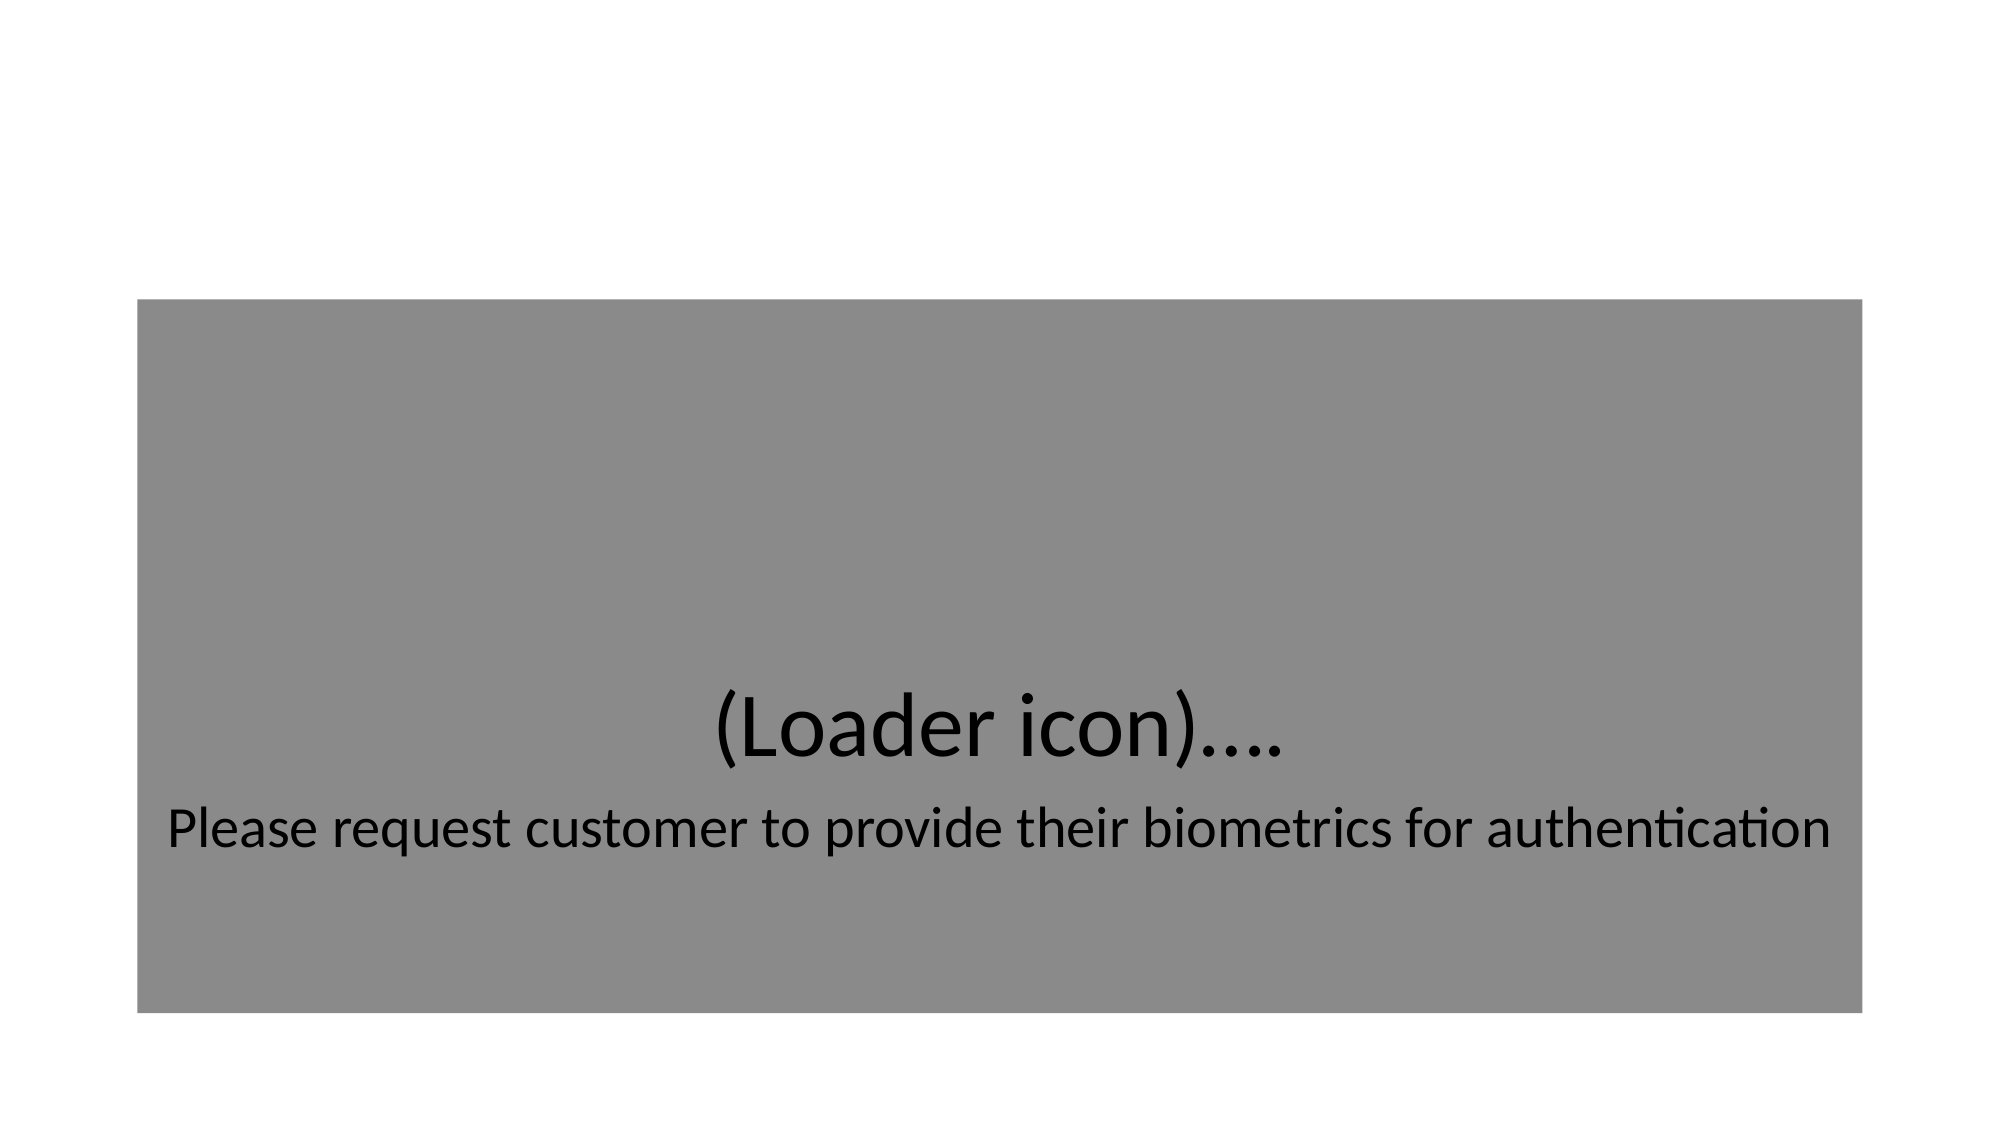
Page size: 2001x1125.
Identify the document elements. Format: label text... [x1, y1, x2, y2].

list (Loader icon)…. Please request customer to provide their biometrics for authentication [137, 299, 1863, 1014]
